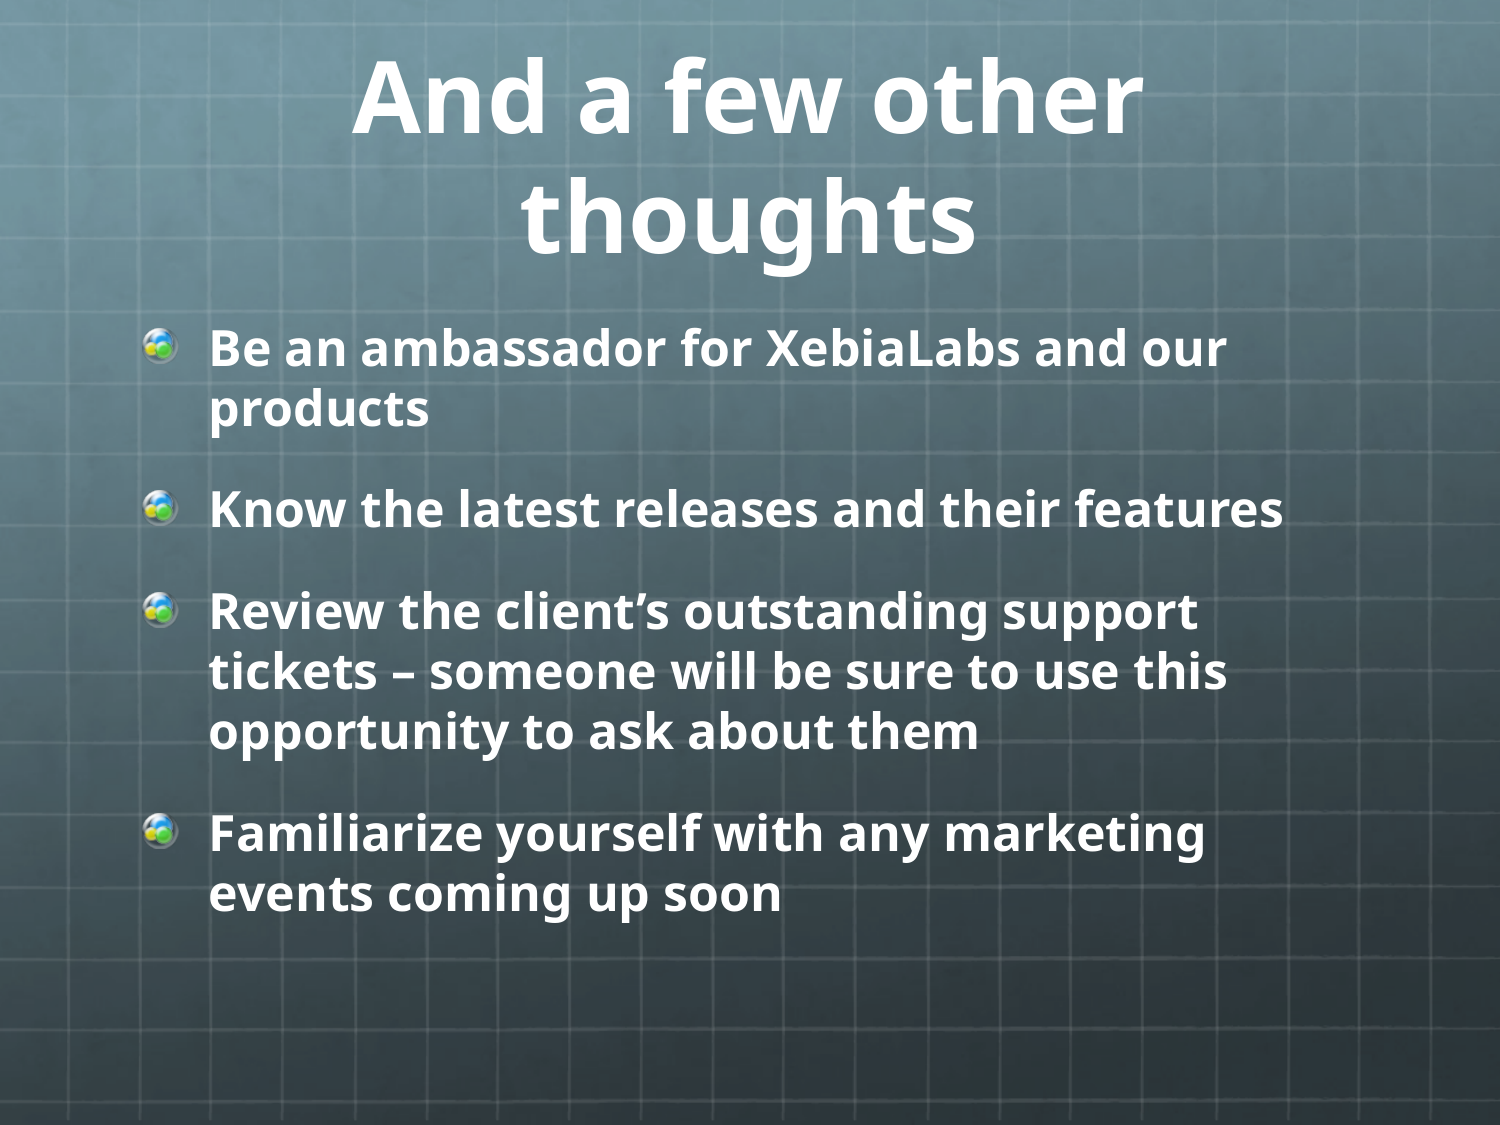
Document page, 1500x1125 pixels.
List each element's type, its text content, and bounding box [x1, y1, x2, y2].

picture [0, 0, 1500, 1125]
list Be an ambassador for XebiaLabs and our products Know the latest releases and their features Review the client’s outstanding support tickets – someone will be sure to use this opportunity to ask about them Familiarize yourself with any marketing events coming up soon [127, 308, 1372, 958]
title And a few other thoughts [127, 17, 1372, 289]
